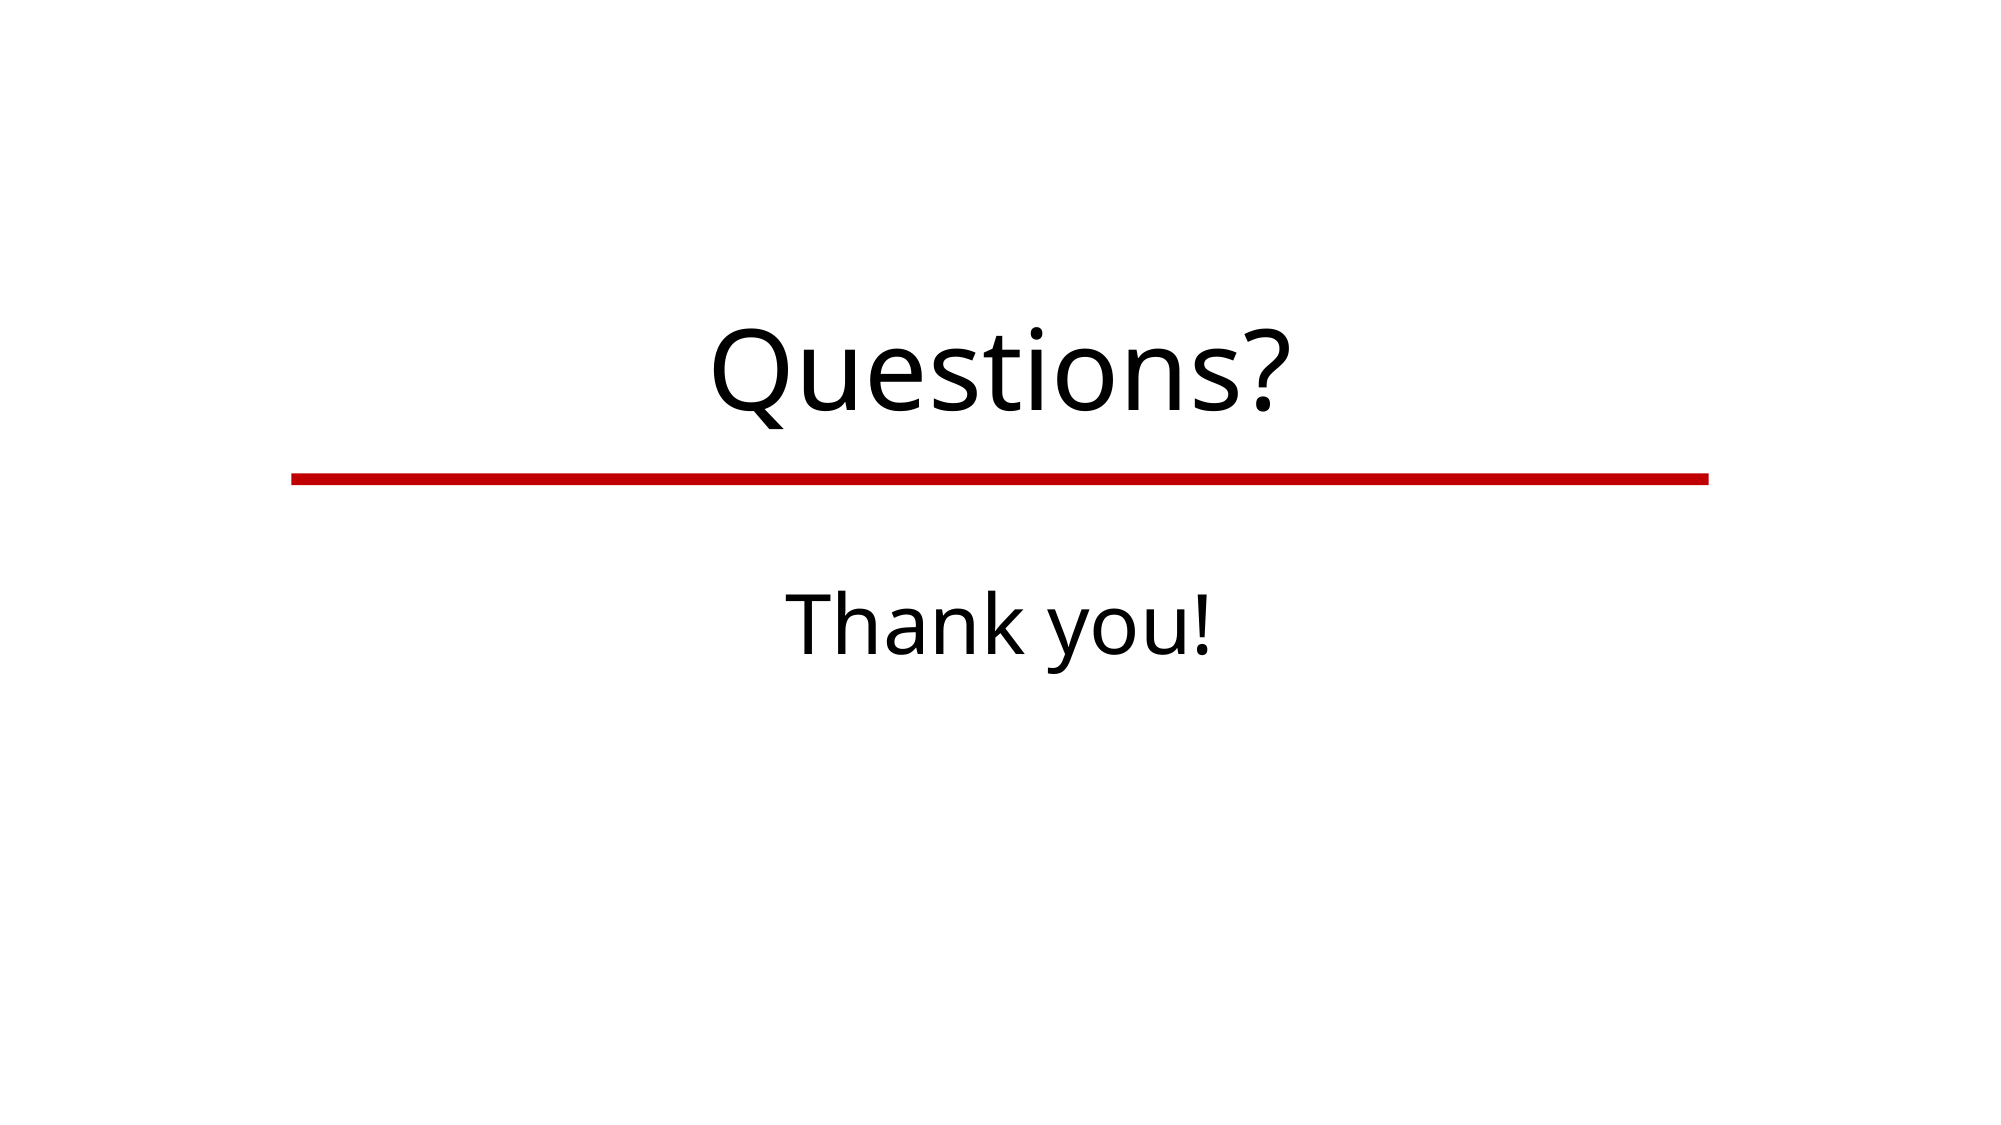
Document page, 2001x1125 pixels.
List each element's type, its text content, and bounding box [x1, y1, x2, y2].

text_box [290, 472, 1710, 486]
title Thank you! [137, 592, 1863, 705]
text_box Questions? [137, 156, 1863, 592]
